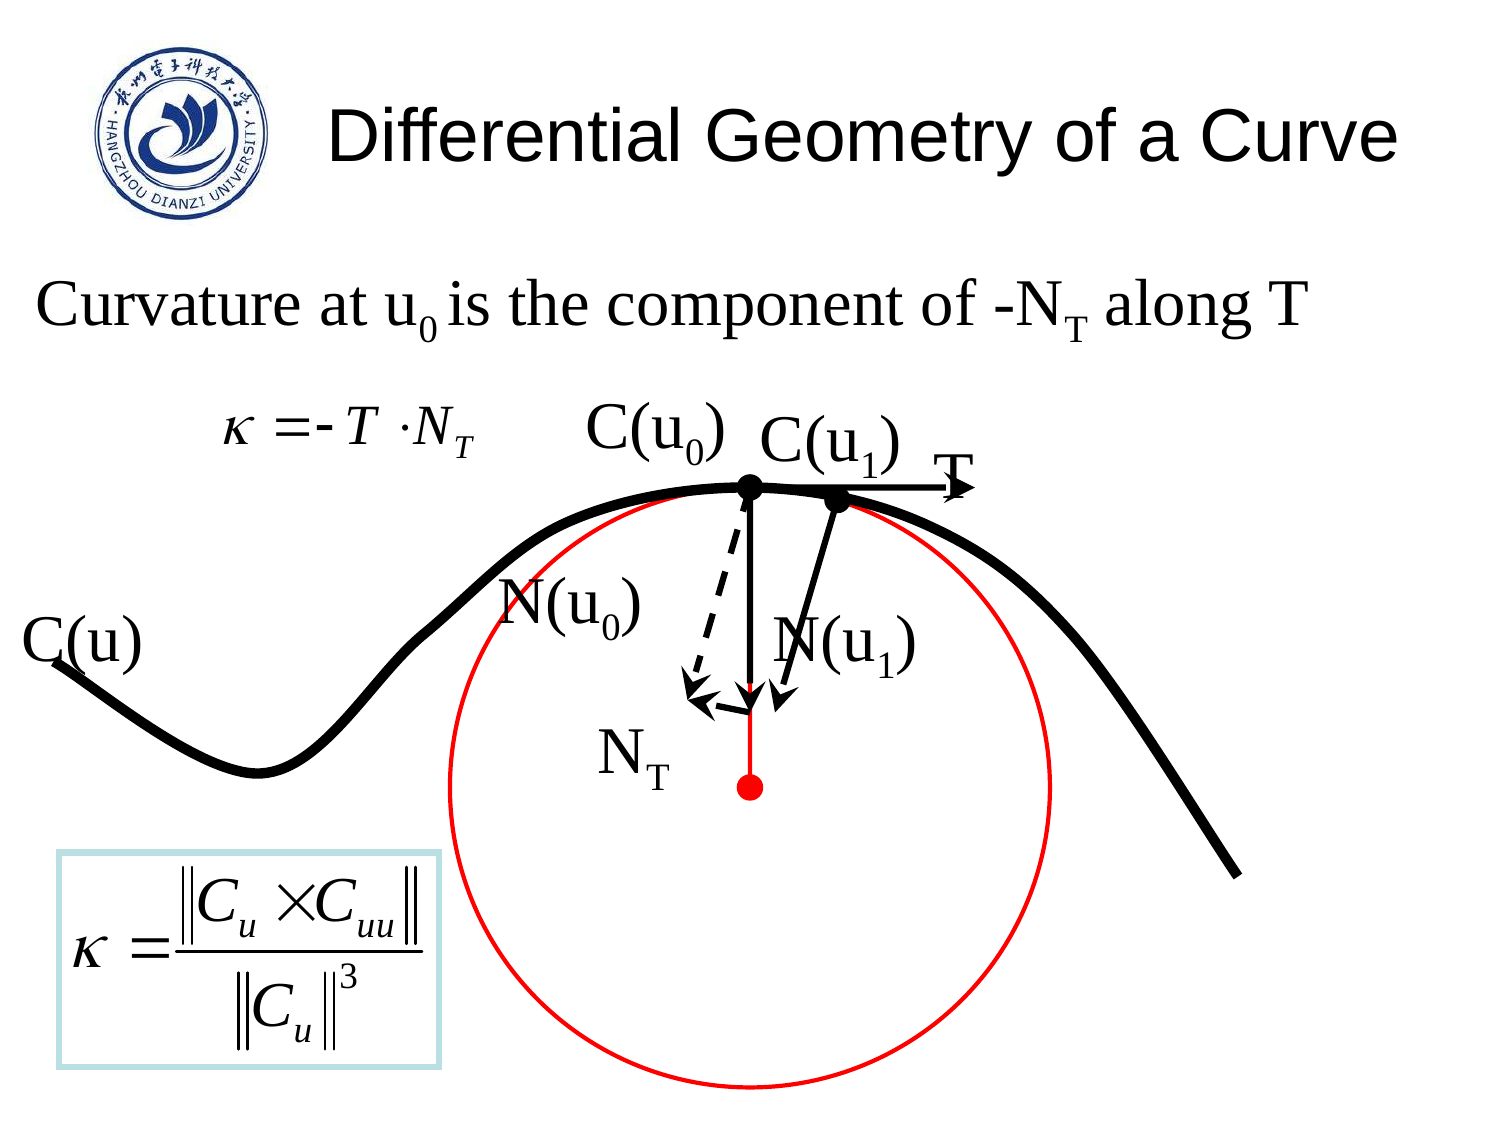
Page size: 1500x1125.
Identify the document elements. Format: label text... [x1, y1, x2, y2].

text_box C(u1) [745, 387, 1030, 494]
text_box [214, 387, 486, 468]
text_box [521, 487, 749, 549]
text_box [737, 481, 745, 487]
picture [88, 40, 225, 226]
title Differential Geometry of a Curve [225, 37, 1500, 226]
text_box NT [583, 699, 798, 806]
text_box T [918, 424, 1102, 520]
text_box C(u0) [570, 375, 854, 481]
text_box [775, 606, 1238, 877]
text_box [62, 855, 436, 1064]
text_box [683, 677, 704, 699]
text_box [825, 487, 850, 513]
text_box Curvature at u0 is the component of -NT along T [20, 251, 1453, 358]
text_box [739, 691, 749, 699]
text_box [813, 499, 1026, 587]
text_box [751, 494, 833, 587]
text_box [771, 694, 791, 713]
text_box [687, 693, 710, 715]
text_box N(u1) [757, 587, 1046, 694]
text_box [751, 694, 760, 699]
text_box N(u0) [482, 549, 771, 656]
text_box [758, 694, 772, 699]
text_box [449, 735, 1045, 1088]
text_box [85, 582, 757, 774]
text_box C(u) [6, 587, 271, 683]
